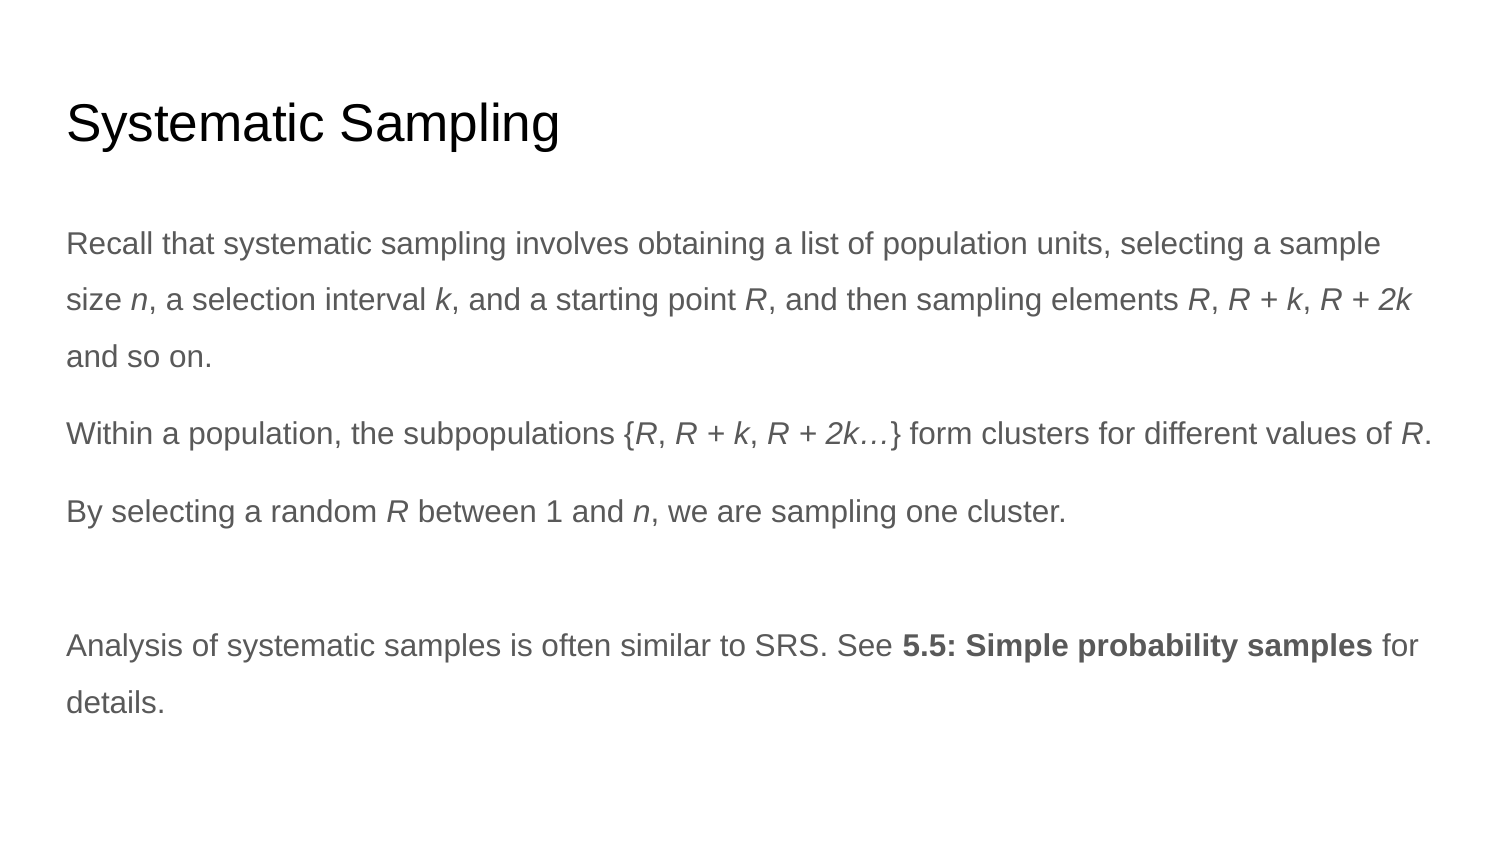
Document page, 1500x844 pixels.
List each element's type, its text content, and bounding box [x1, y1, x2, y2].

title Systematic Sampling [51, 72, 1449, 167]
list Recall that systematic sampling involves obtaining a list of population units, selecting a sample size n, a selection interval k, and a starting point R, and then sampling elements R, R + k, R + 2k and so on. Within a population, the subpopulations {R, R + k, R + 2k…} form clusters for different values of R. By selecting a random R between 1 and n, we are sampling one cluster. Analysis of systematic samples is often similar to SRS. See 5.5: Simple probability samples for details. [51, 189, 1449, 750]
